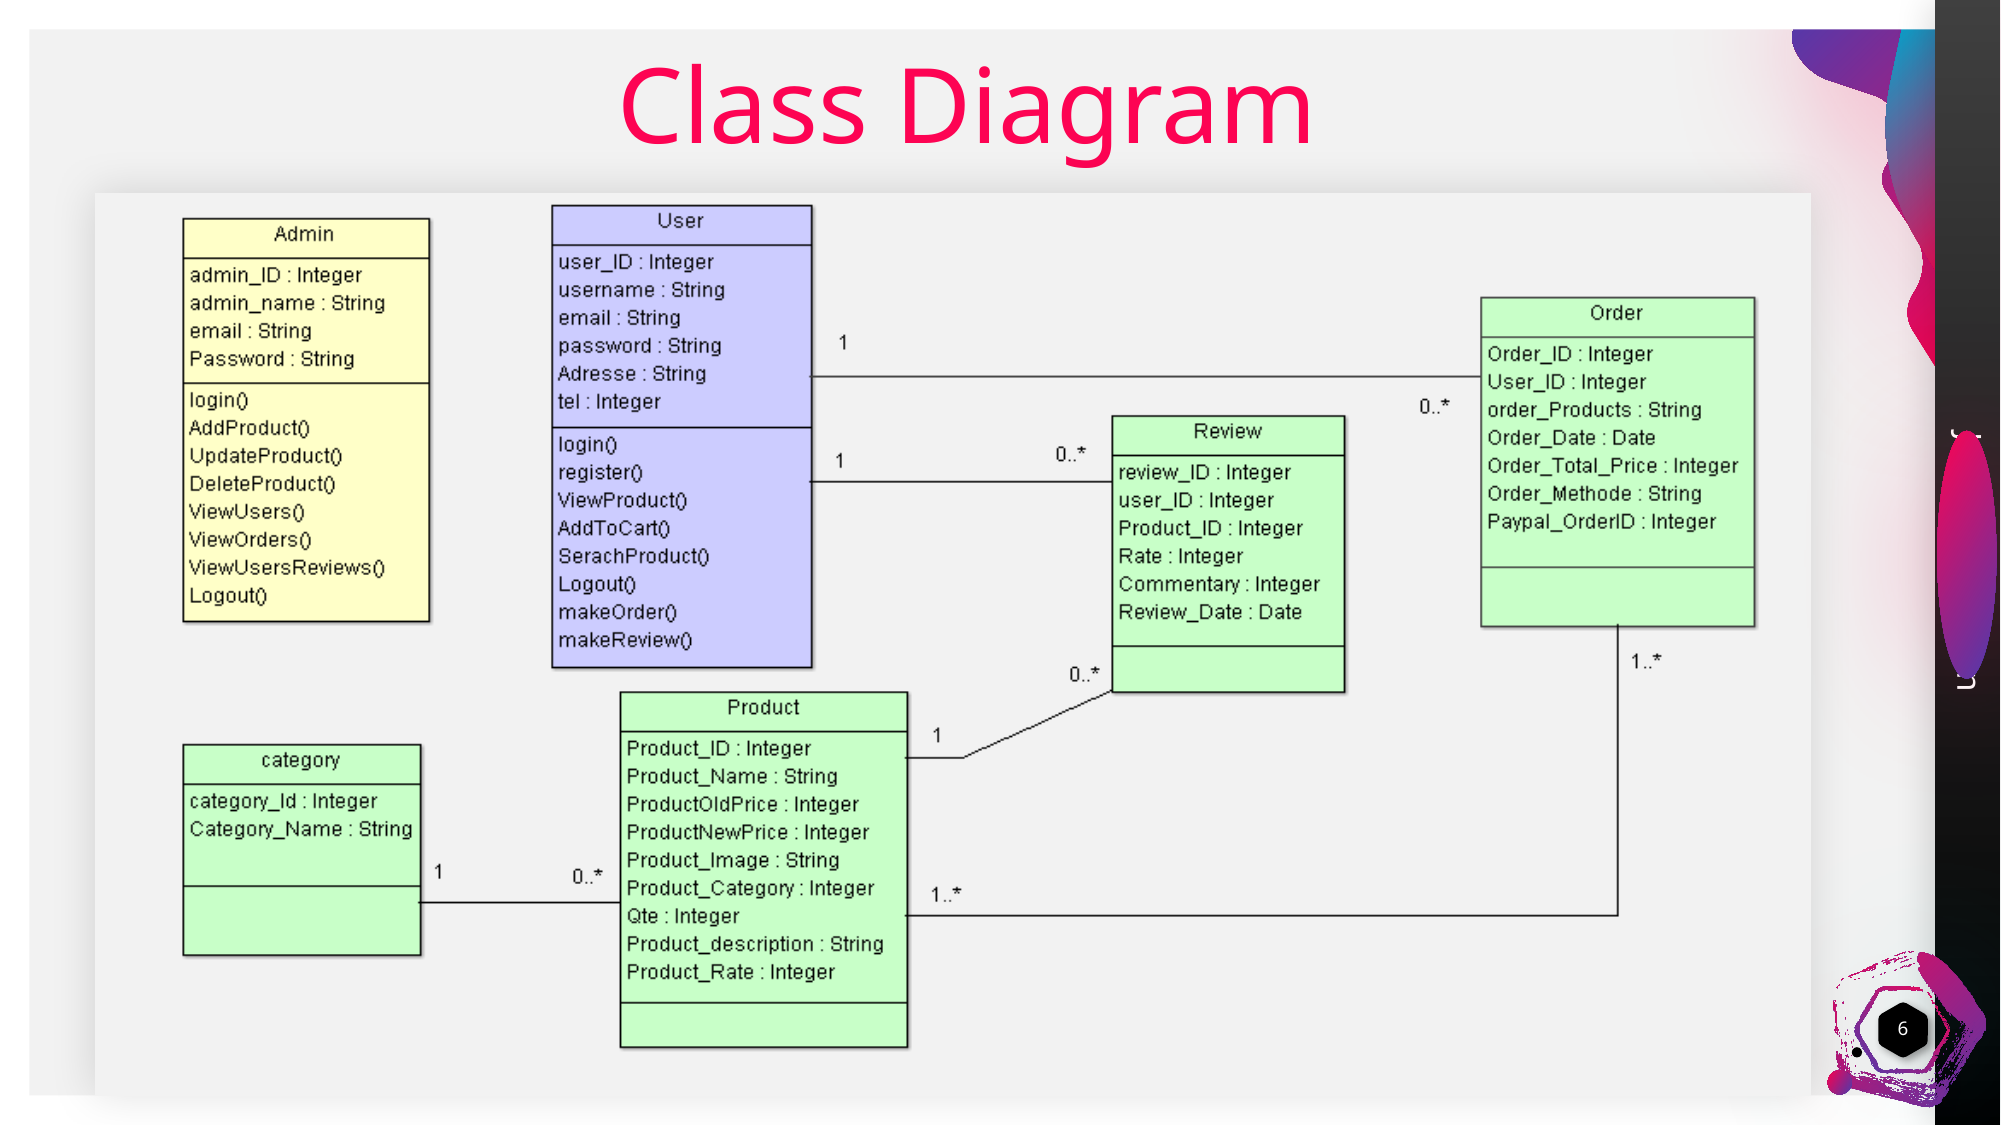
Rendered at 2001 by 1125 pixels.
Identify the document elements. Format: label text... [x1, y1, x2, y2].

slide_number 6 [1872, 1001, 1934, 1057]
text_box [1936, 429, 1998, 680]
picture [94, 192, 1812, 1096]
title Class Diagram [617, 53, 1904, 172]
